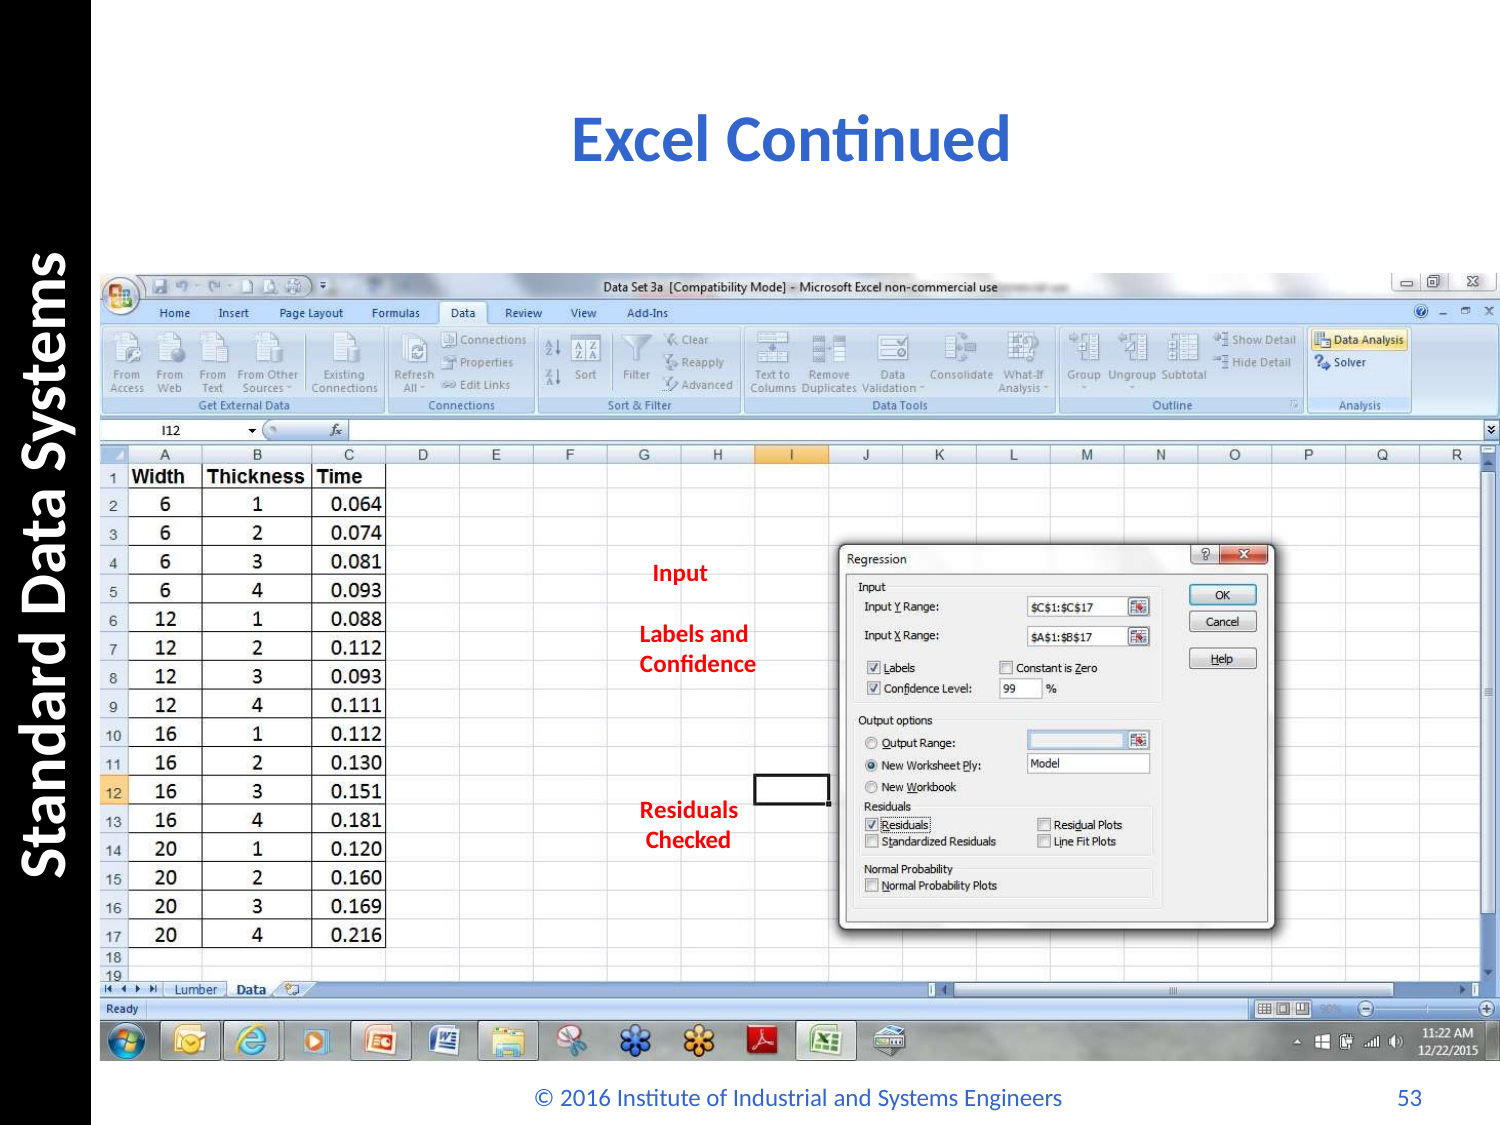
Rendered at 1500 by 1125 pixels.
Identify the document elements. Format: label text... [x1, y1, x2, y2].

text_box [99, 273, 1500, 1061]
text_box Residuals Checked [638, 791, 741, 854]
footer © 2016 Institute of Industrial and Systems Engineers [531, 1085, 1069, 1125]
title Excel Continued [569, 92, 1018, 273]
slide_number 53 [1390, 1085, 1429, 1125]
text_box Input Labels and Confidence [637, 553, 759, 678]
text_box Standard Data Systems [12, 243, 84, 882]
